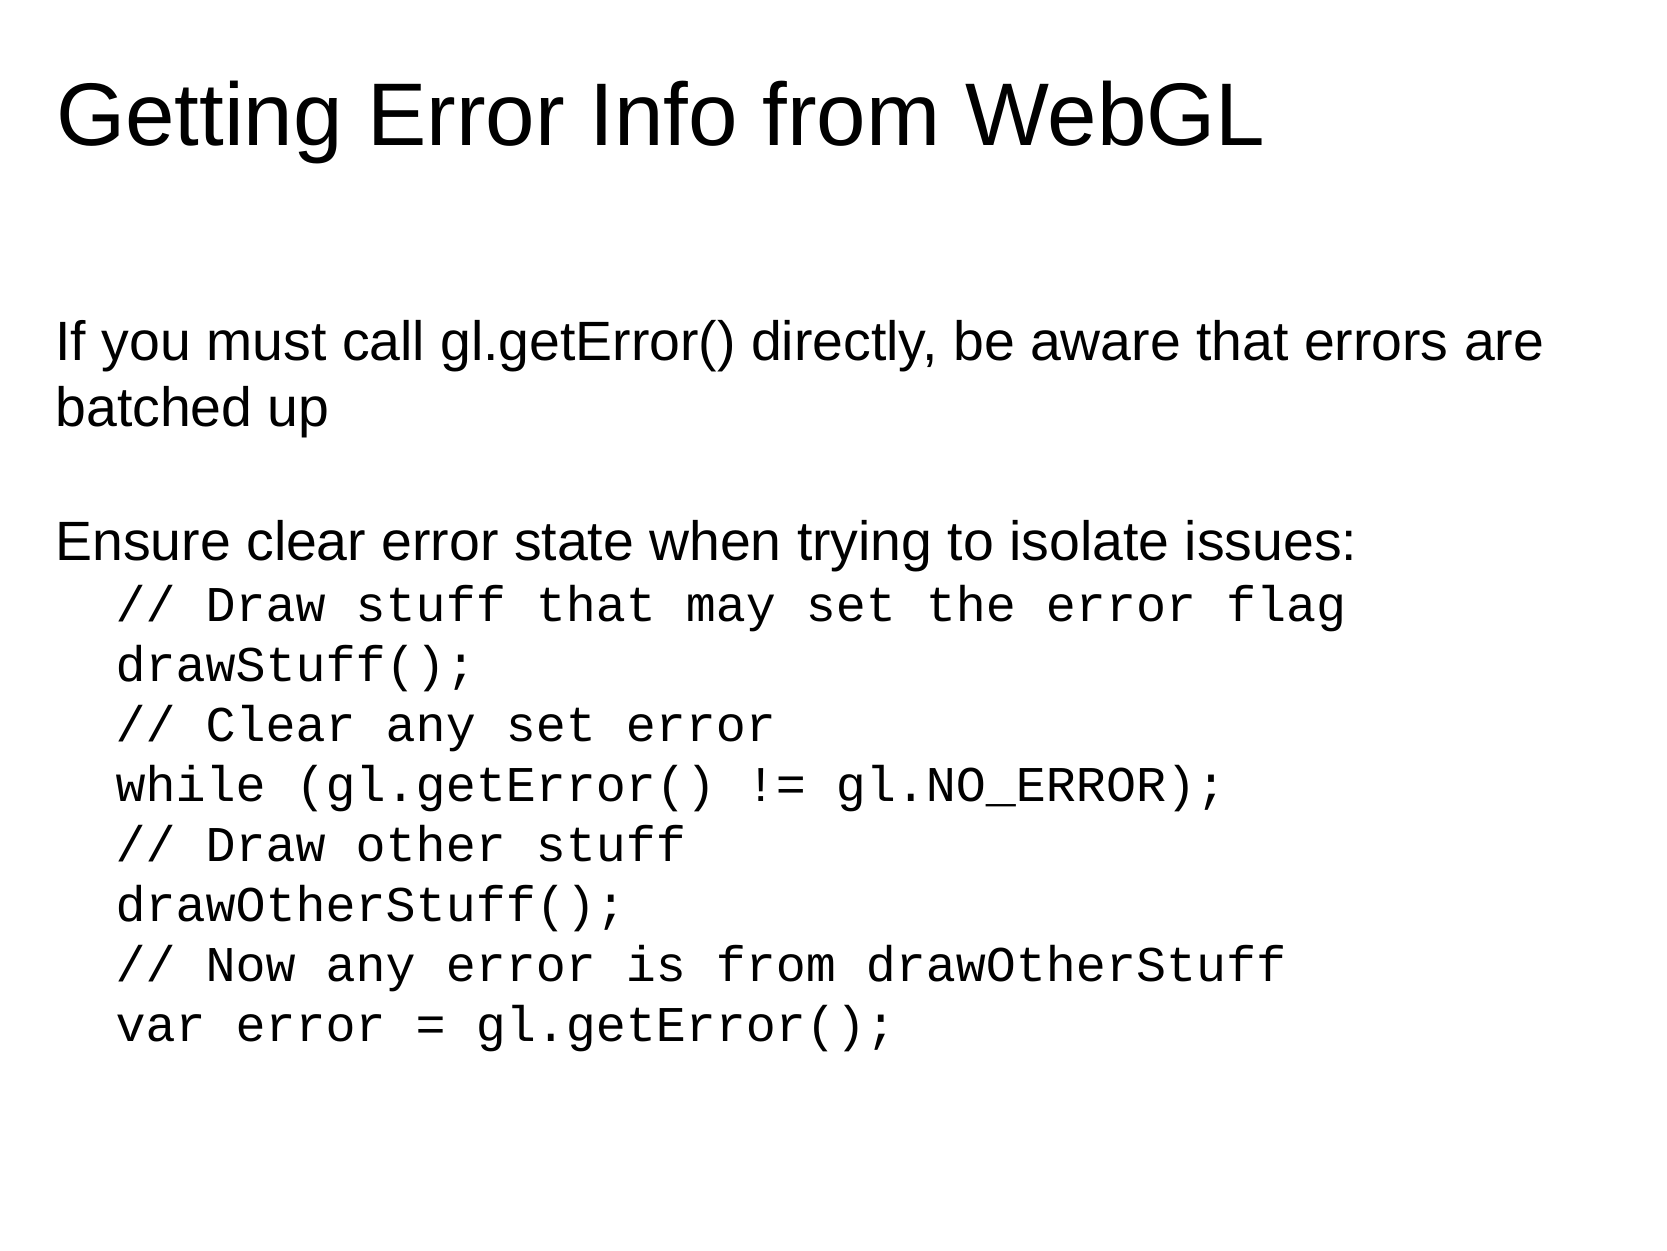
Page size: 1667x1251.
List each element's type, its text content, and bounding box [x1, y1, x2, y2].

title Getting Error Info from WebGL [50, 50, 1630, 213]
list If you must call gl.getError() directly, be aware that errors are batched up Ensure clear error state when trying to isolate issues: // Draw stuff that may set the error flag drawStuff(); // Clear any set error while (gl.getError() != gl.NO_ERROR); // Draw other stuff drawOtherStuff(); // Now any error is from drawOtherStuff var error = gl.getError(); [49, 298, 1629, 1210]
